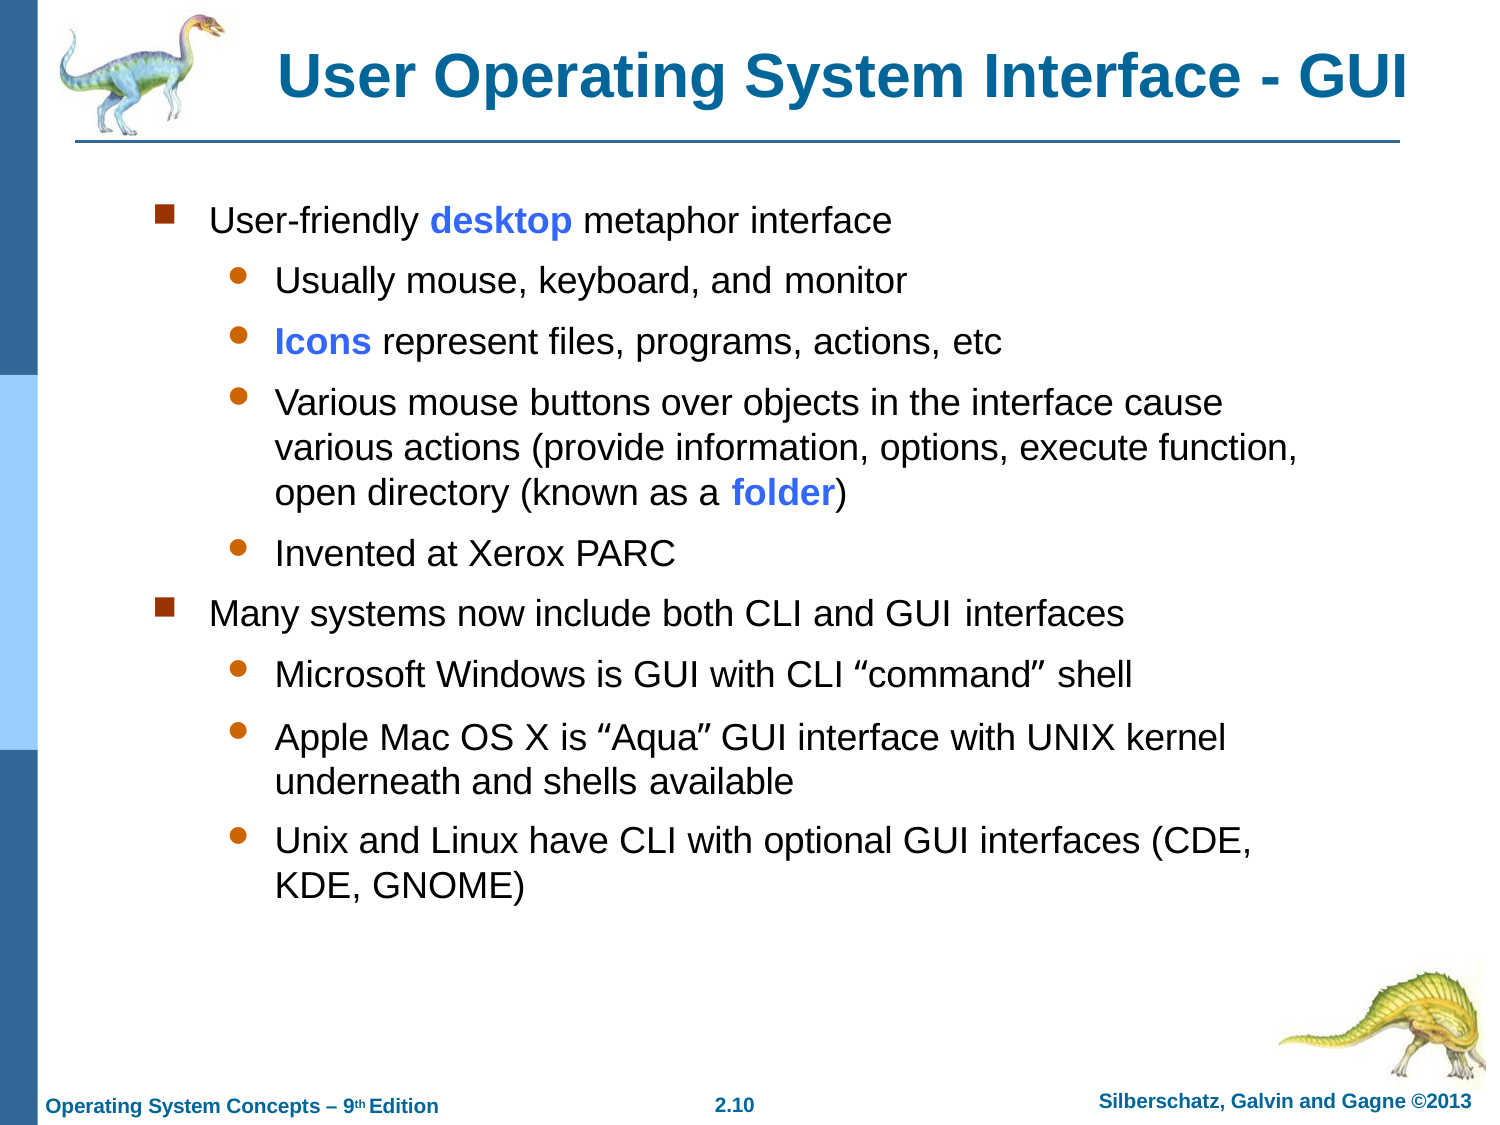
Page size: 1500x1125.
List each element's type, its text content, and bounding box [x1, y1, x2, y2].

slide_number Silberschatz, Galvin and Gagne ©2013 [1096, 1089, 1478, 1125]
picture [1275, 959, 1486, 1090]
picture [46, 0, 243, 149]
text_box User-friendly desktop metaphor interface Usually mouse, keyboard, and monitor Icons represent files, programs, actions, etc Various mouse buttons over objects in the interface cause various actions (provide information, options, execute function, open directory (known as a folder) Invented at Xerox PARC Many systems now include both CLI and GUI interfaces Microsoft Windows is GUI with CLI “command” shell Apple Mac OS X is “Aqua” GUI interface with UNIX kernel underneath and shells available Unix and Linux have CLI with optional GUI interfaces (CDE, KDE, GNOME) [150, 195, 1314, 907]
title User Operating System Interface - GUI [86, 35, 1414, 223]
footer Operating System Concepts – 9th Edition [43, 1094, 450, 1125]
slide_number 2.10 [712, 1093, 760, 1125]
